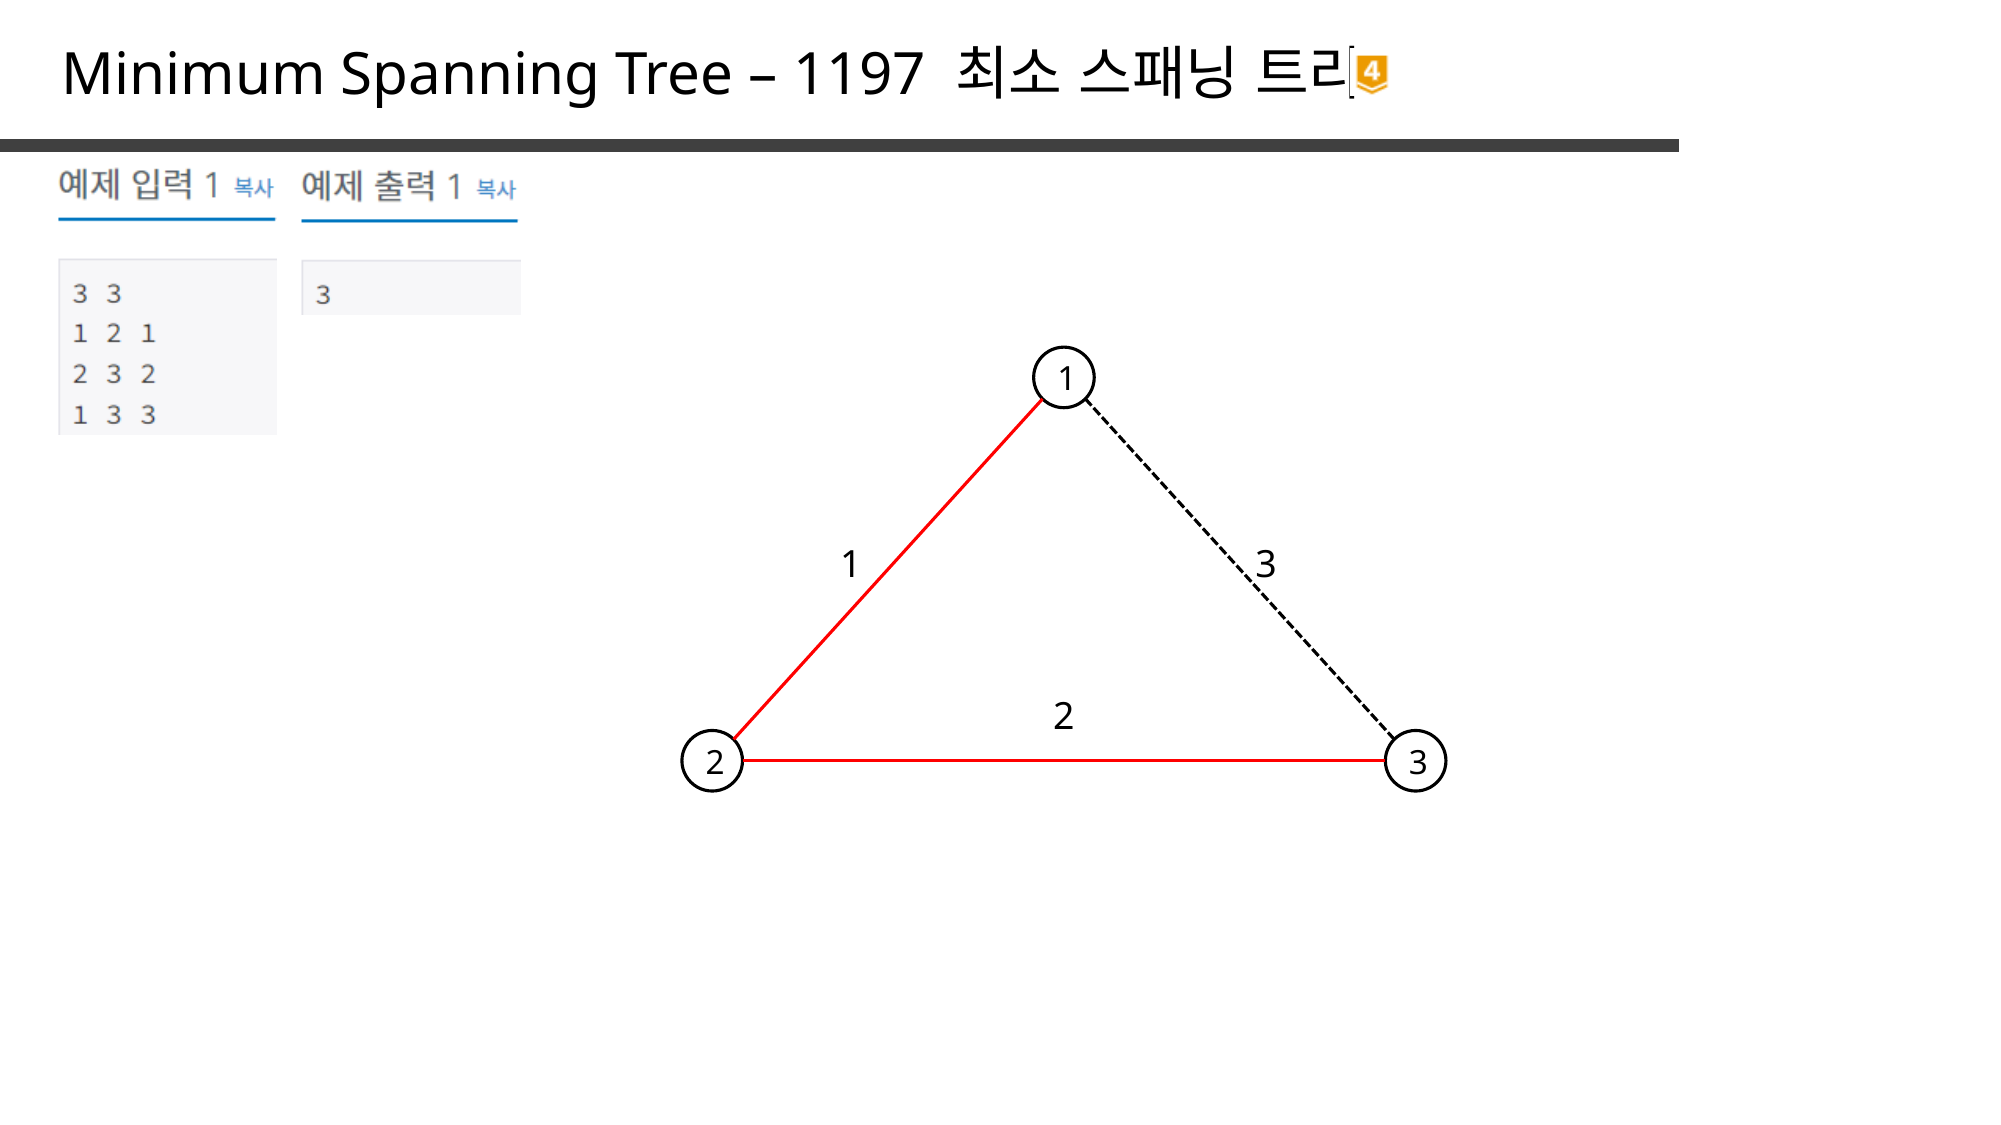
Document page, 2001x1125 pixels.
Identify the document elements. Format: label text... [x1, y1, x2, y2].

text_box 3 [1384, 729, 1448, 793]
picture [1350, 48, 1390, 96]
picture [54, 163, 277, 435]
text_box 2 [680, 729, 744, 793]
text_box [733, 398, 1043, 740]
text_box Minimum Spanning Tree – 1197 최소 스패닝 트리 [47, 29, 1378, 114]
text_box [1085, 398, 1395, 740]
picture [294, 157, 521, 315]
text_box 1 [1032, 346, 1096, 409]
text_box 2 [1037, 684, 1091, 745]
